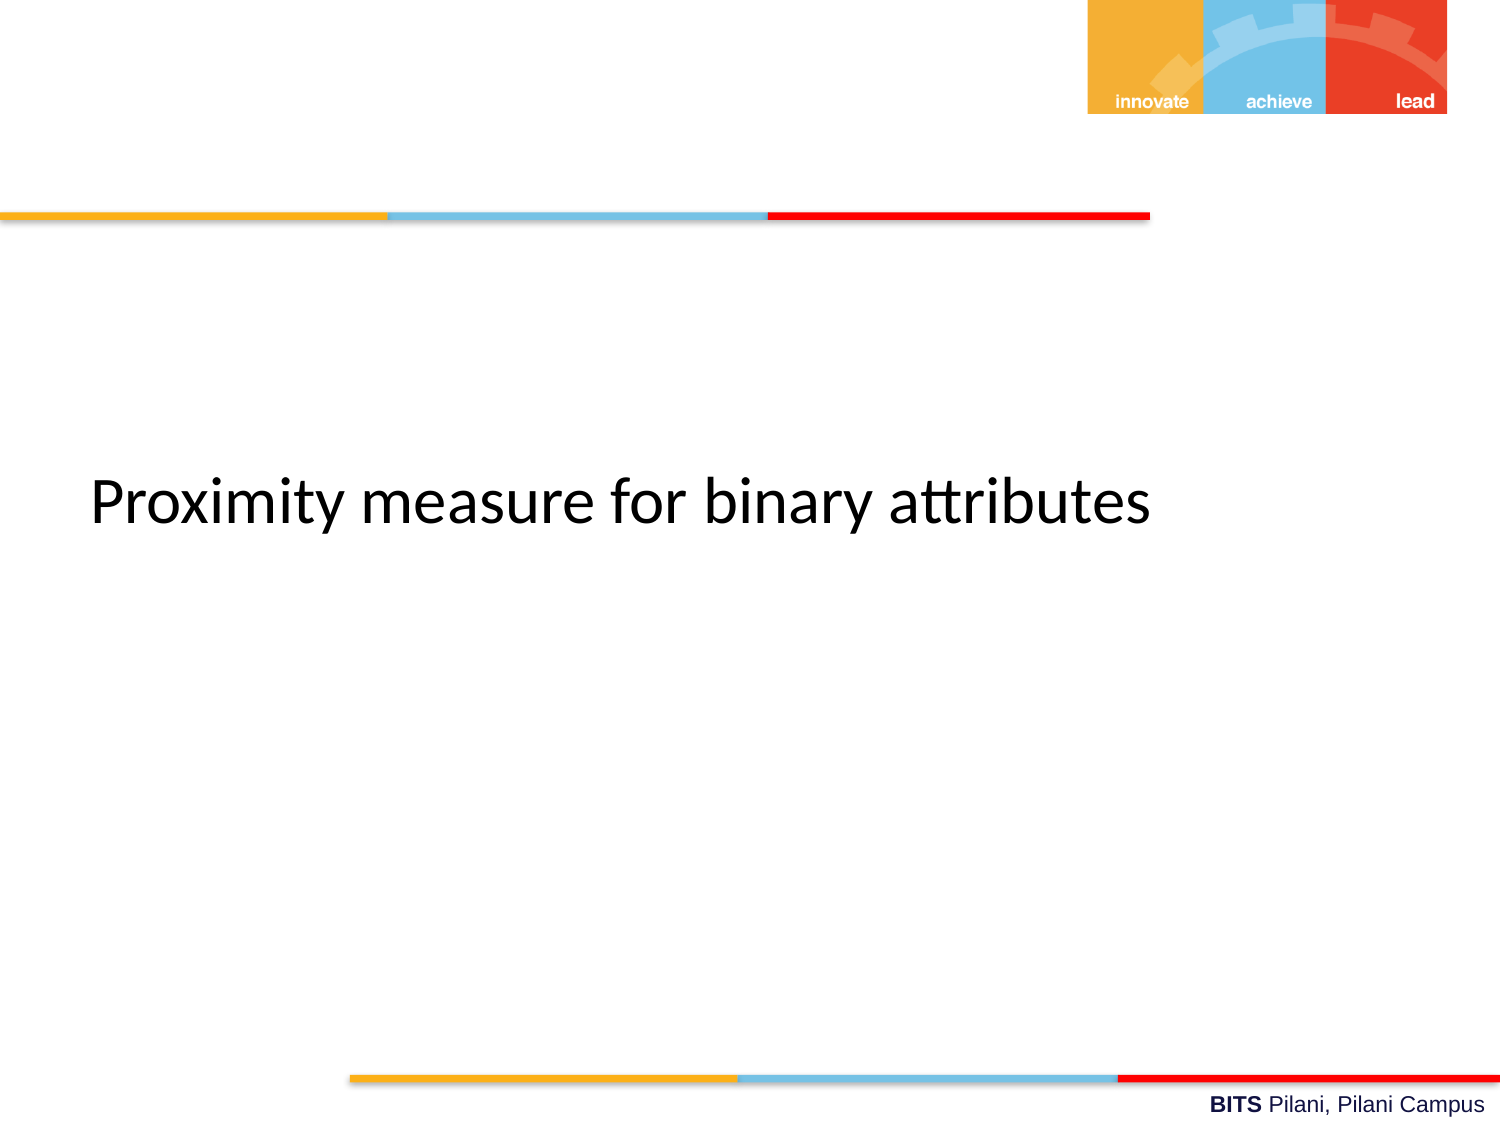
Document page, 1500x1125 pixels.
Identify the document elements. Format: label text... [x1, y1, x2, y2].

list Proximity measure for binary attributes [75, 262, 1425, 1005]
picture [1087, 0, 1448, 114]
